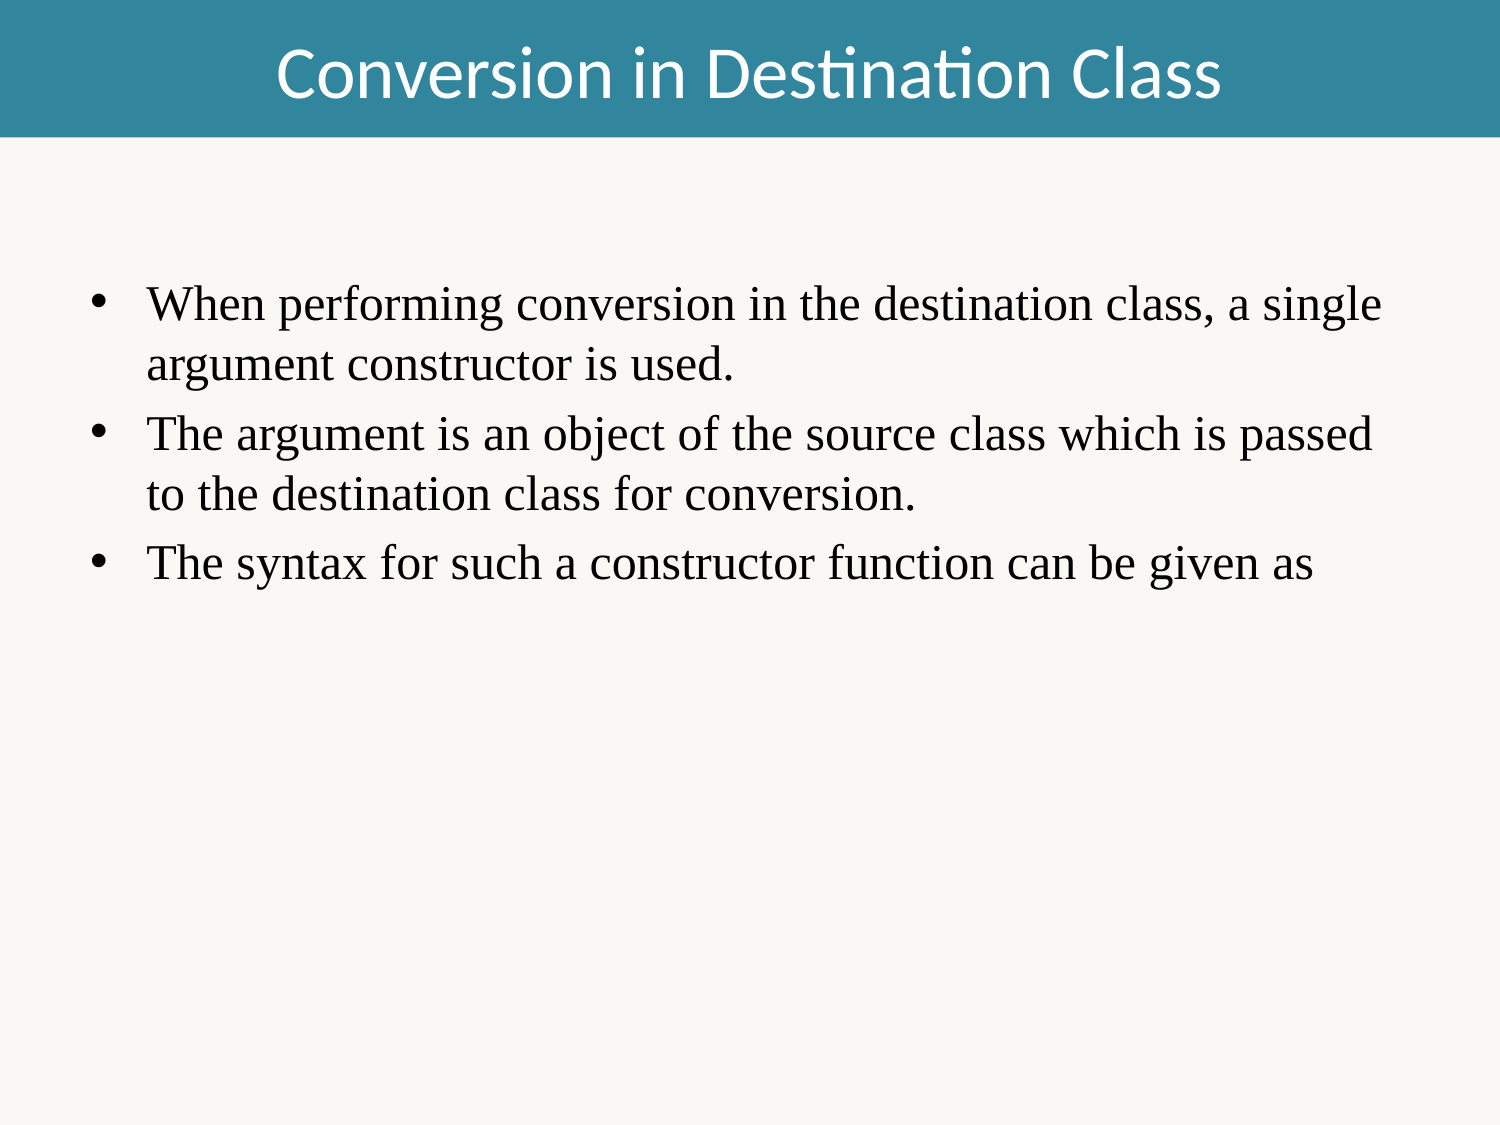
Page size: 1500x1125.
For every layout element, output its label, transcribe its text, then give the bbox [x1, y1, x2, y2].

list When performing conversion in the destination class, a single argument constructor is used. The argument is an object of the source class which is passed to the destination class for conversion. The syntax for such a constructor function can be given as [75, 262, 1425, 1005]
title Conversion in Destination Class [0, 0, 1500, 138]
